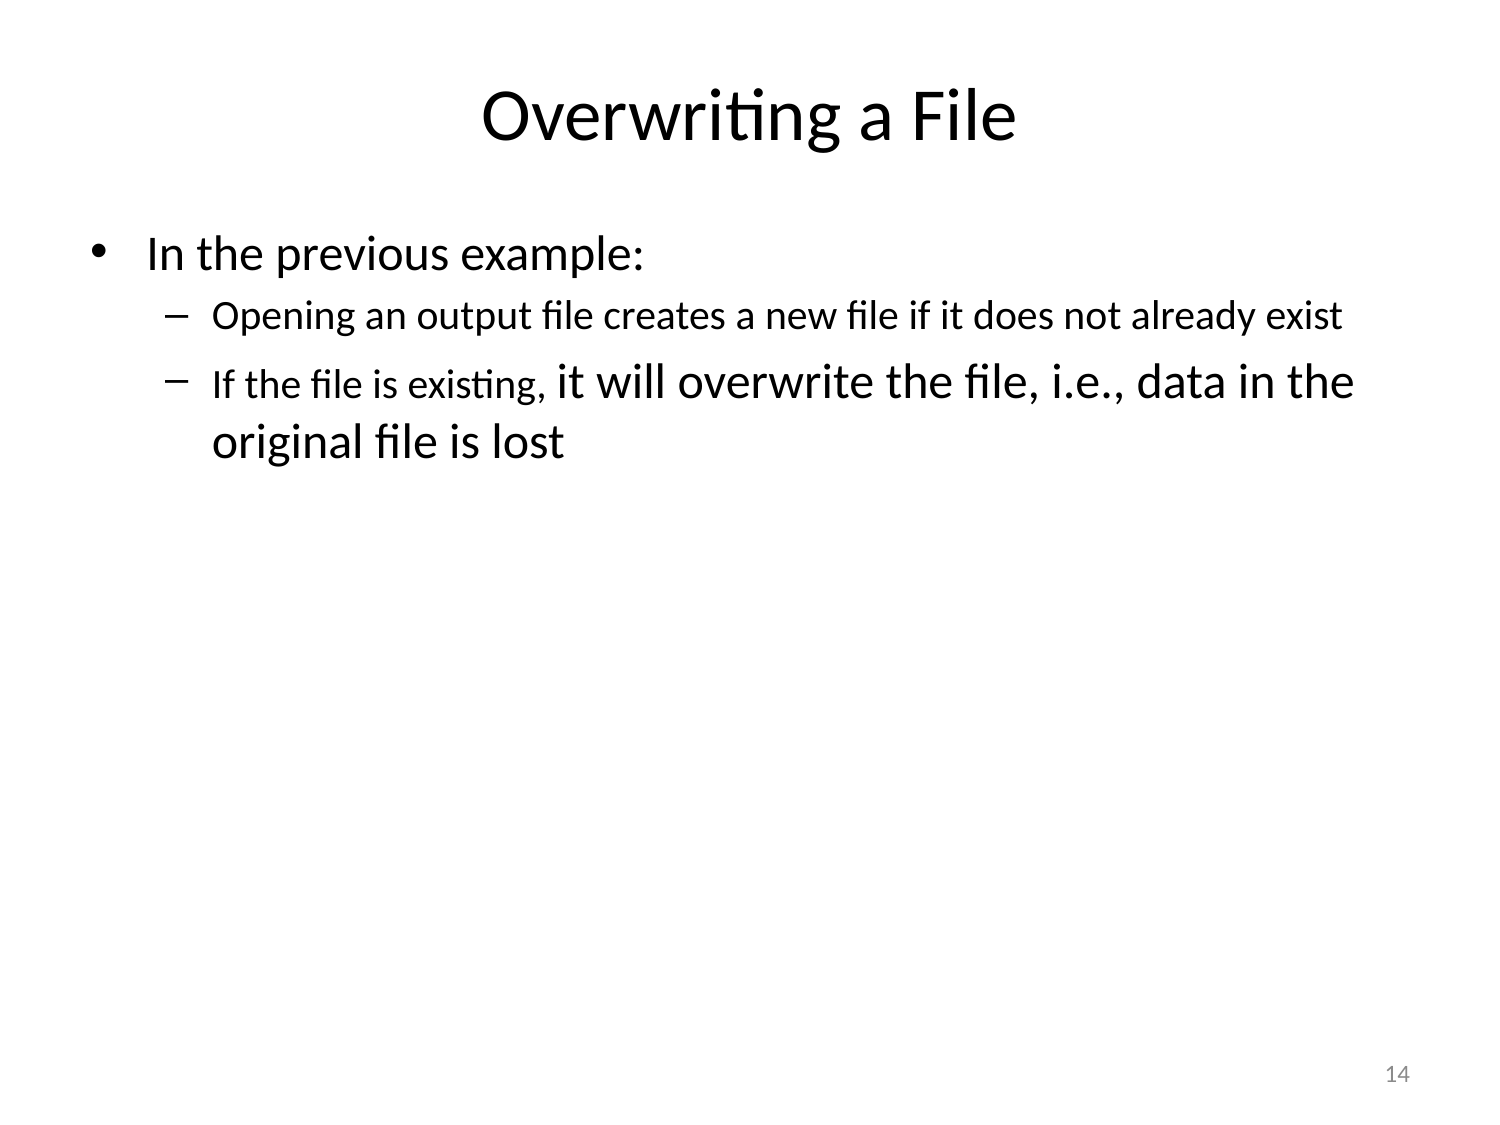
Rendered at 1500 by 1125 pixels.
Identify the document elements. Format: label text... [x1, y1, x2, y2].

slide_number 14 [1074, 1042, 1425, 1103]
list In the previous example: Opening an output file creates a new file if it does not already exist If the file is existing, it will overwrite the file, i.e., data in the original file is lost [75, 212, 1425, 675]
title Overwriting a File [75, 45, 1425, 175]
